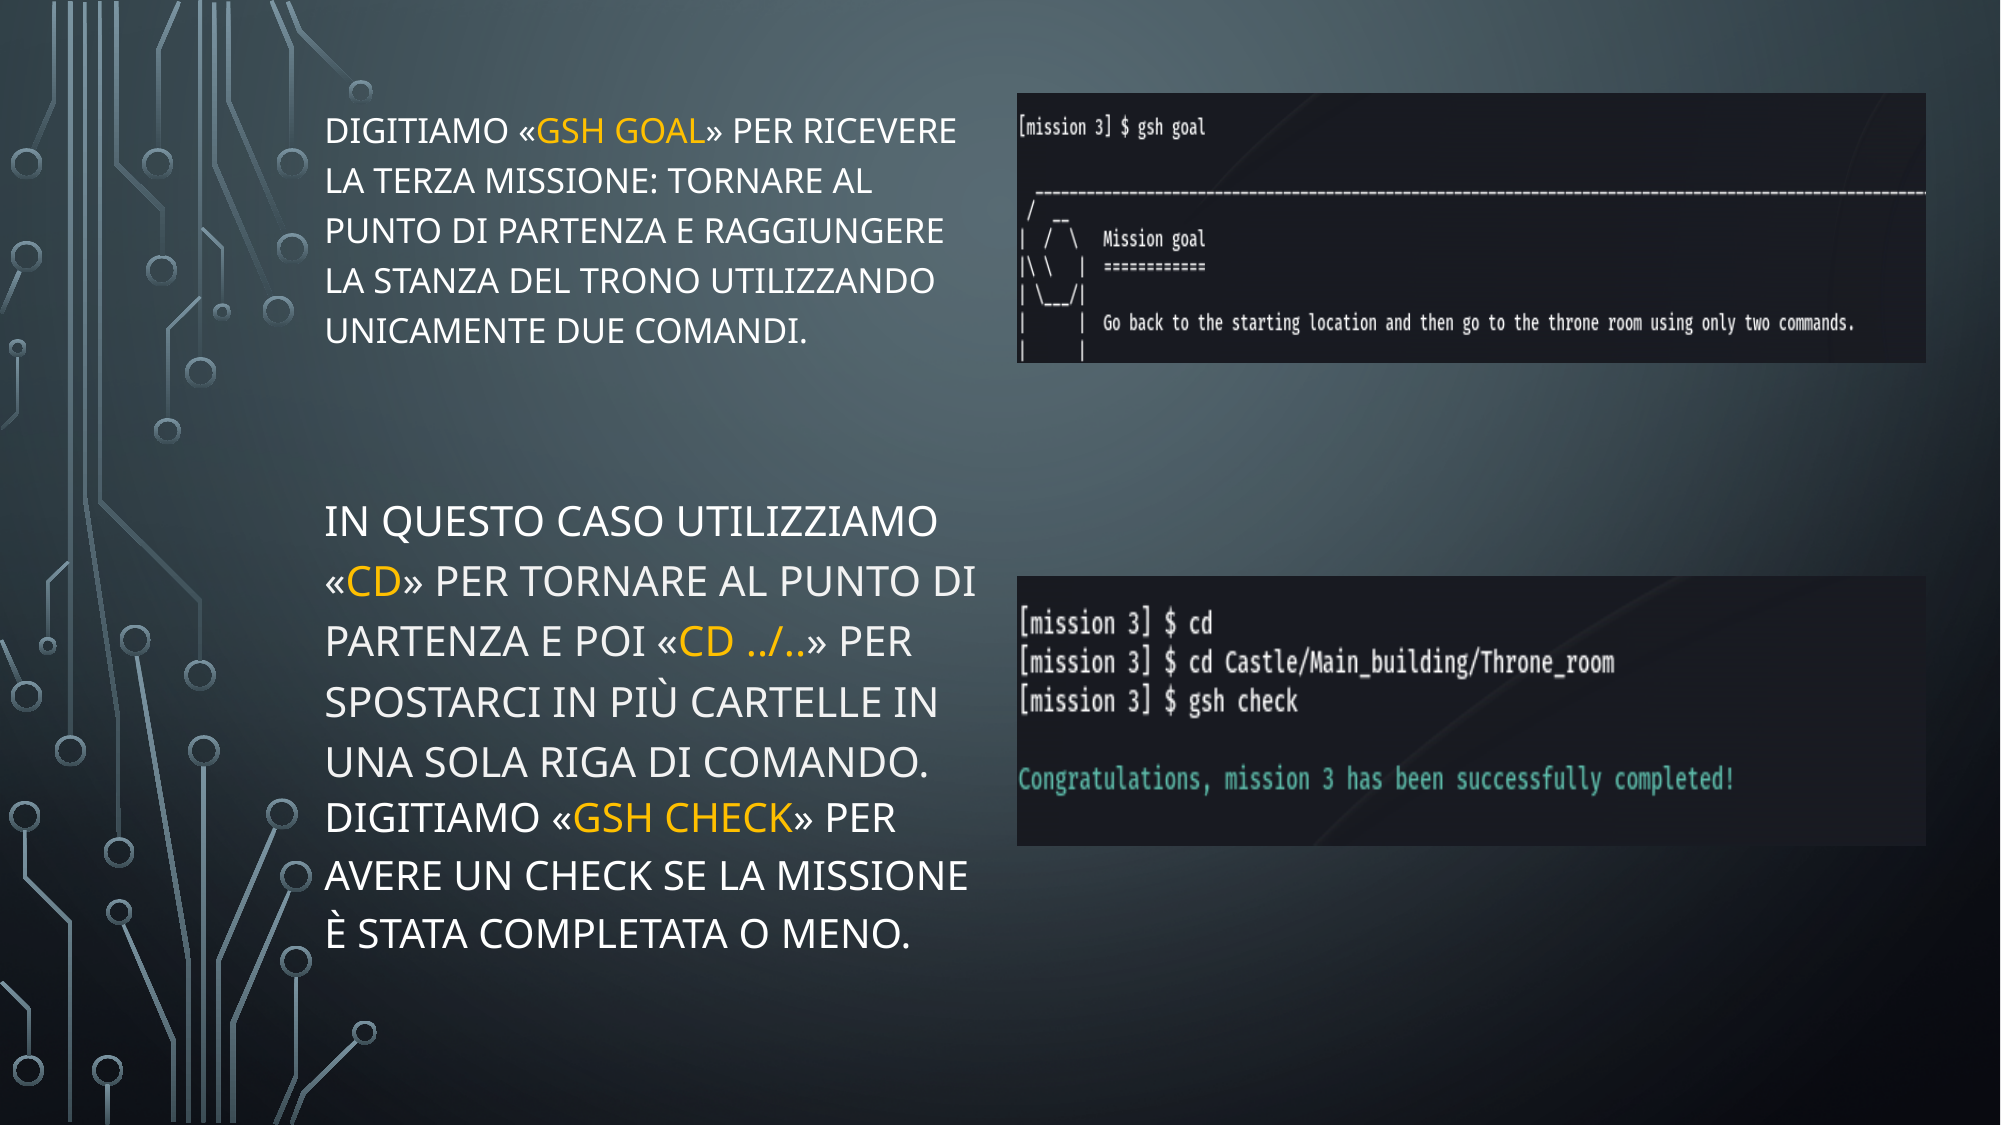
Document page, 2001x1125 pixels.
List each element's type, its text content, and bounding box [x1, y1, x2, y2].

subtitle digitiamo «gsh goal» per ricevere la terza missione: Tornare al punto di partenza e raggiungere la stanza del trono utilizzando unicamente due comandi. [309, 93, 1000, 363]
text_box In questo caso utilizziamo «cd» per tornare al punto di partenza e poi «cd ../..» per spostarci in più cartelle in una sola riga di comando. [309, 477, 1000, 774]
picture [1017, 93, 1926, 363]
text_box Digitiamo «gsh check» per avere un check se la missione è stata completata o meno. [309, 774, 1000, 968]
picture [1017, 575, 1926, 846]
